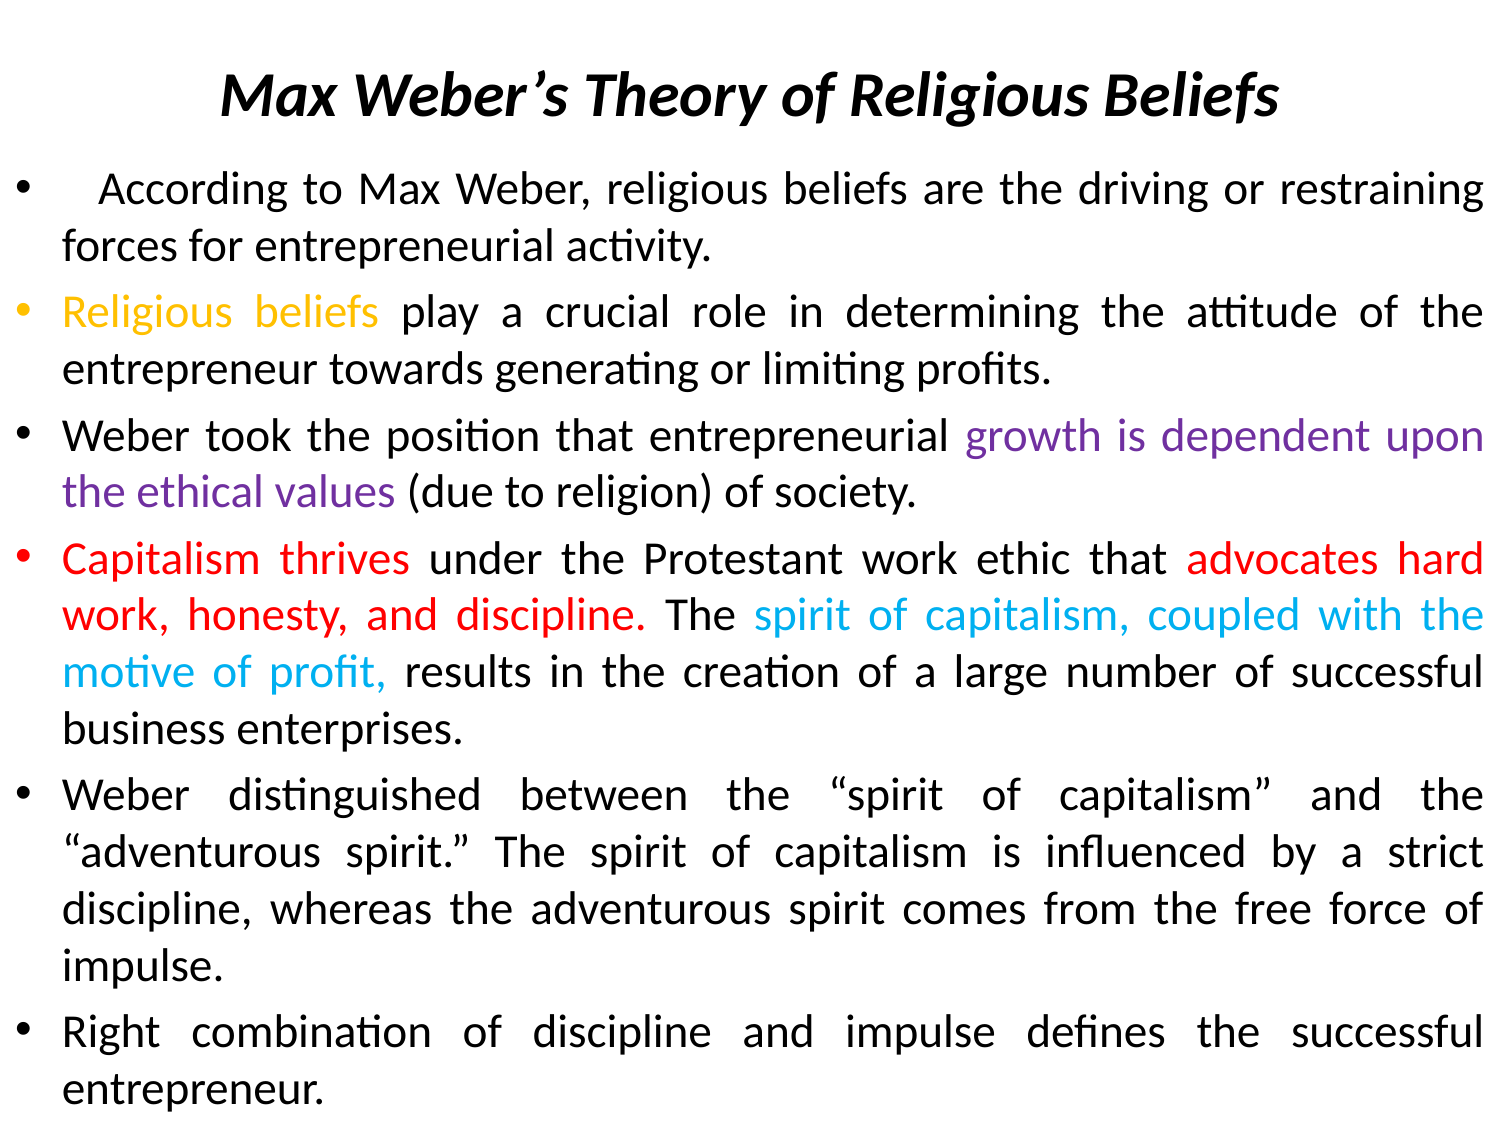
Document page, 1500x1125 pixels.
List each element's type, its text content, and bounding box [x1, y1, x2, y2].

title Max Weber’s Theory of Religious Beliefs [75, 45, 1425, 138]
list According to Max Weber, religious beliefs are the driving or restraining forces for entrepreneurial activity. Religious beliefs play a crucial role in determining the attitude of the entrepreneur towards generating or limiting profits. Weber took the position that entrepreneurial growth is dependent upon the ethical values (due to religion) of society. Capitalism thrives under the Protestant work ethic that advocates hard work, honesty, and discipline. The spirit of capitalism, coupled with the motive of profit, results in the creation of a large number of successful business enterprises. Weber distinguished between the “spirit of capitalism” and the “adventurous spirit.” The spirit of capitalism is influenced by a strict discipline, whereas the adventurous spirit comes from the free force of impulse. Right combination of discipline and impulse defines the successful entrepreneur. [0, 149, 1500, 1125]
